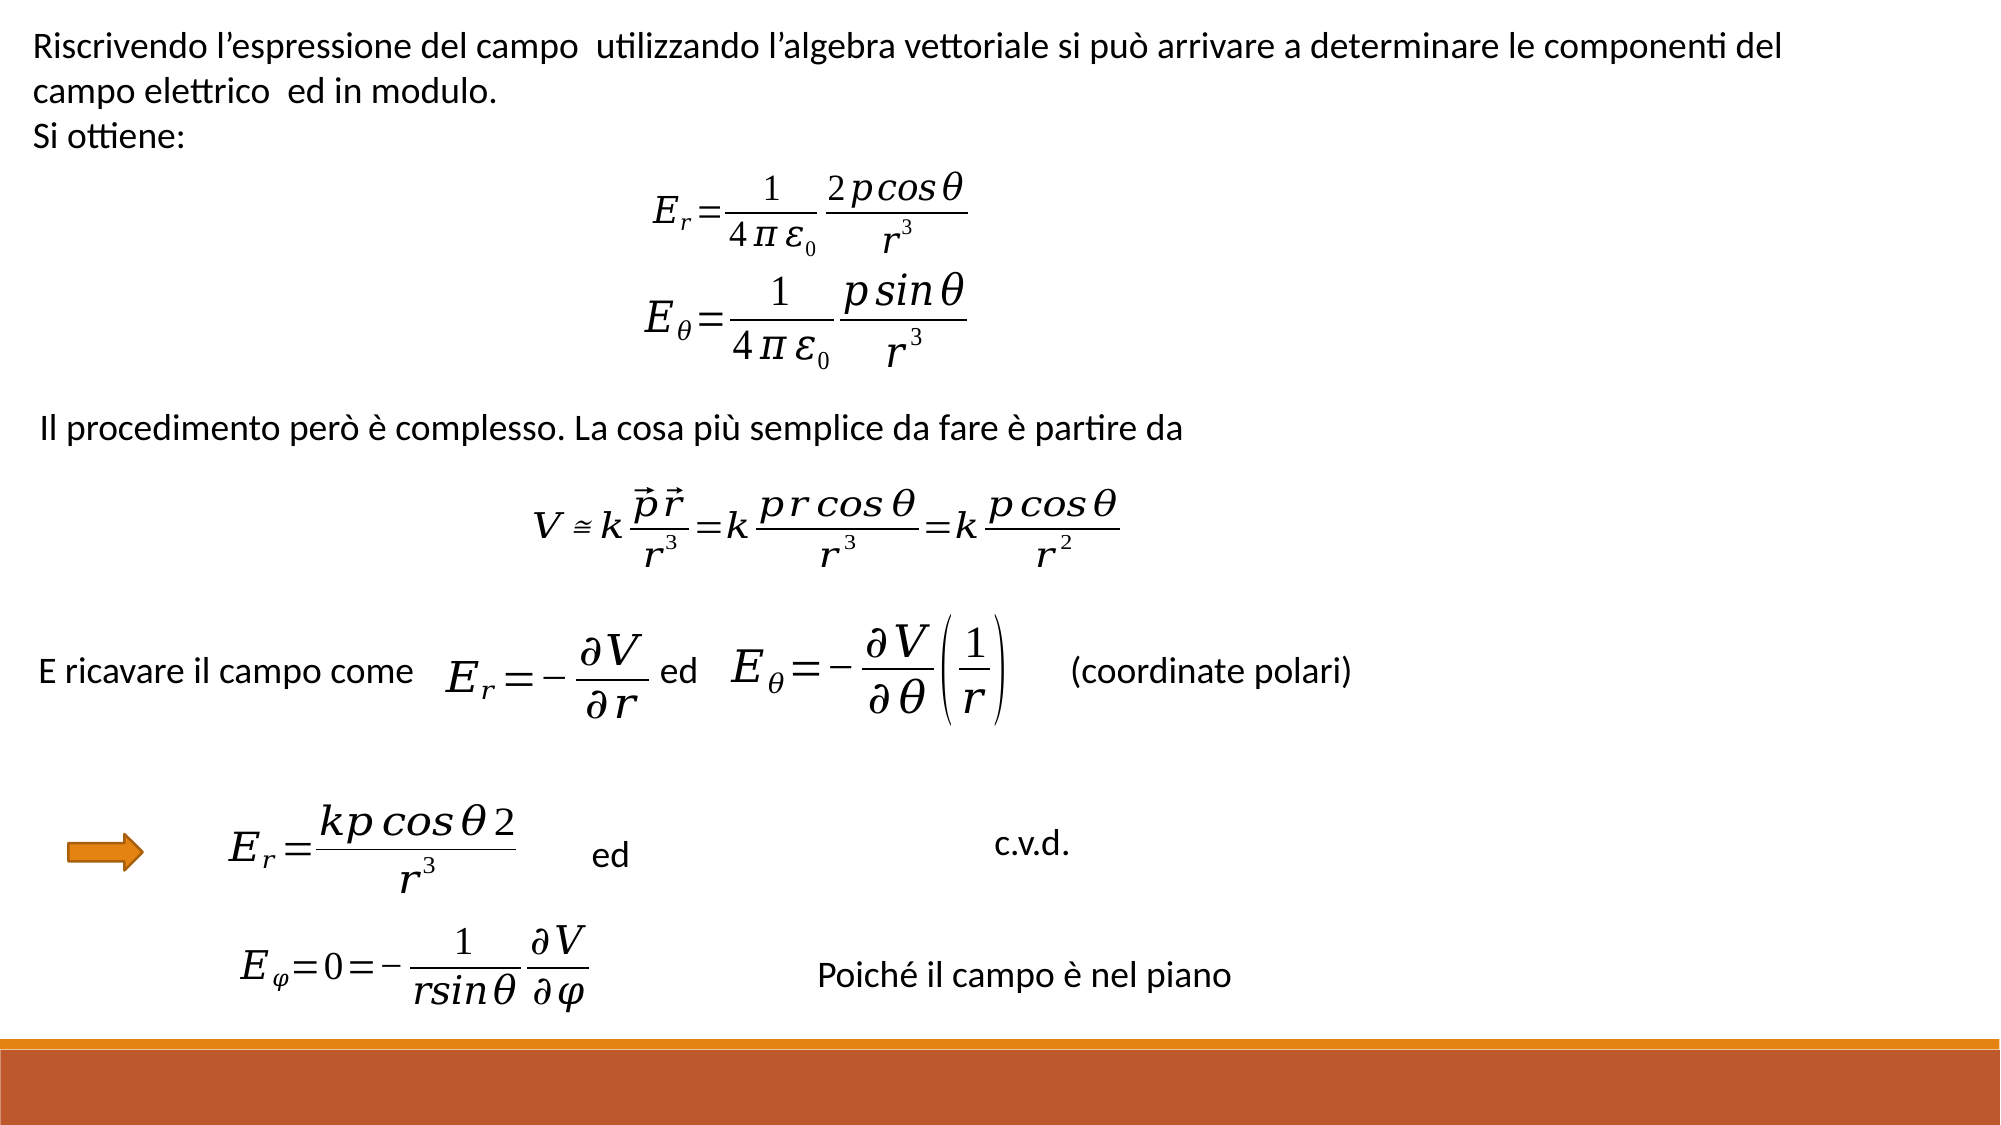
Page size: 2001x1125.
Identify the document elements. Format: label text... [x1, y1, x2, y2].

text_box Il procedimento però è complesso. La cosa più semplice da fare è partire da [24, 395, 1201, 456]
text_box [67, 800, 1371, 903]
text_box (coordinate polari) [1055, 638, 1368, 699]
text_box E ricavare il campo come ed [23, 638, 723, 699]
